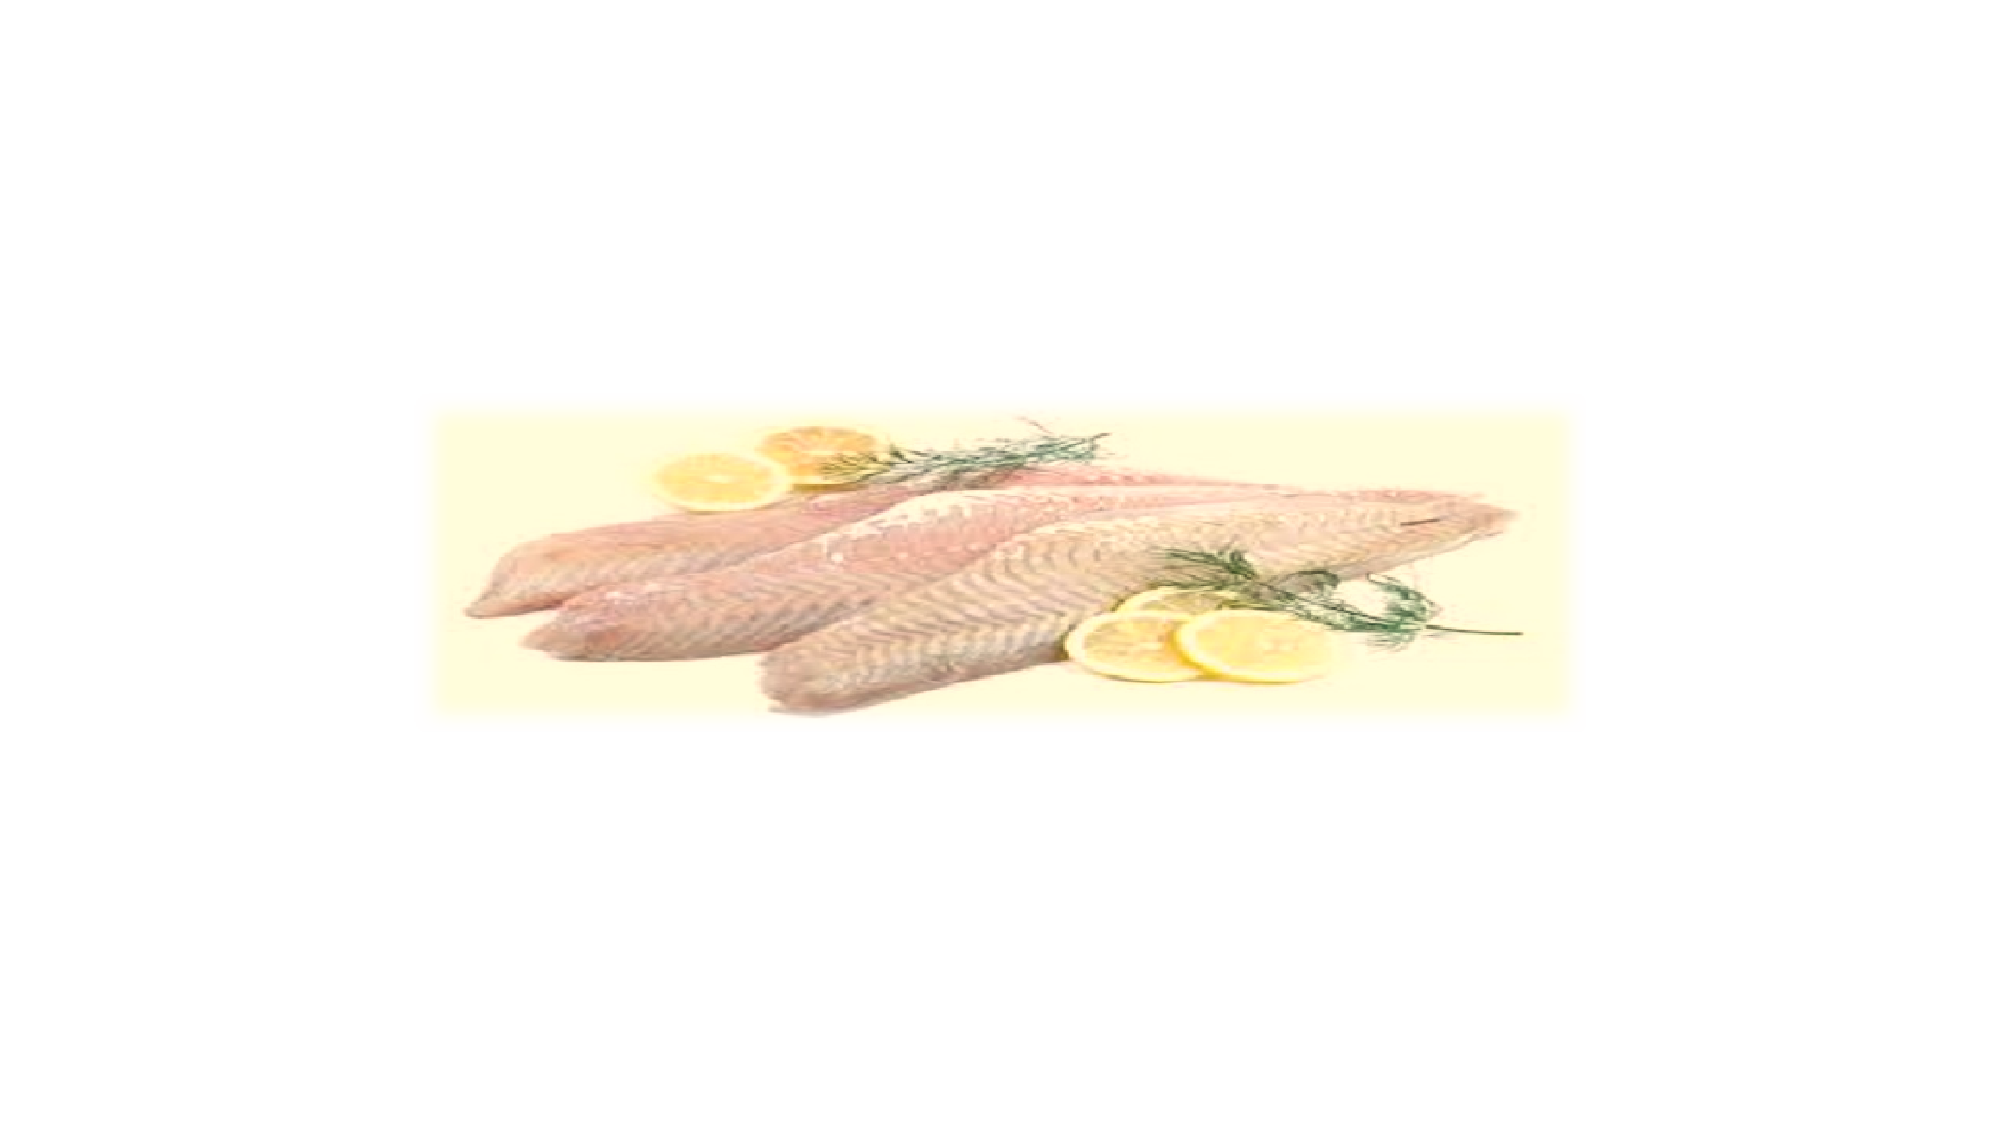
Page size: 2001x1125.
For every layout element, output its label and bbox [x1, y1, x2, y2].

picture [413, 393, 1586, 732]
